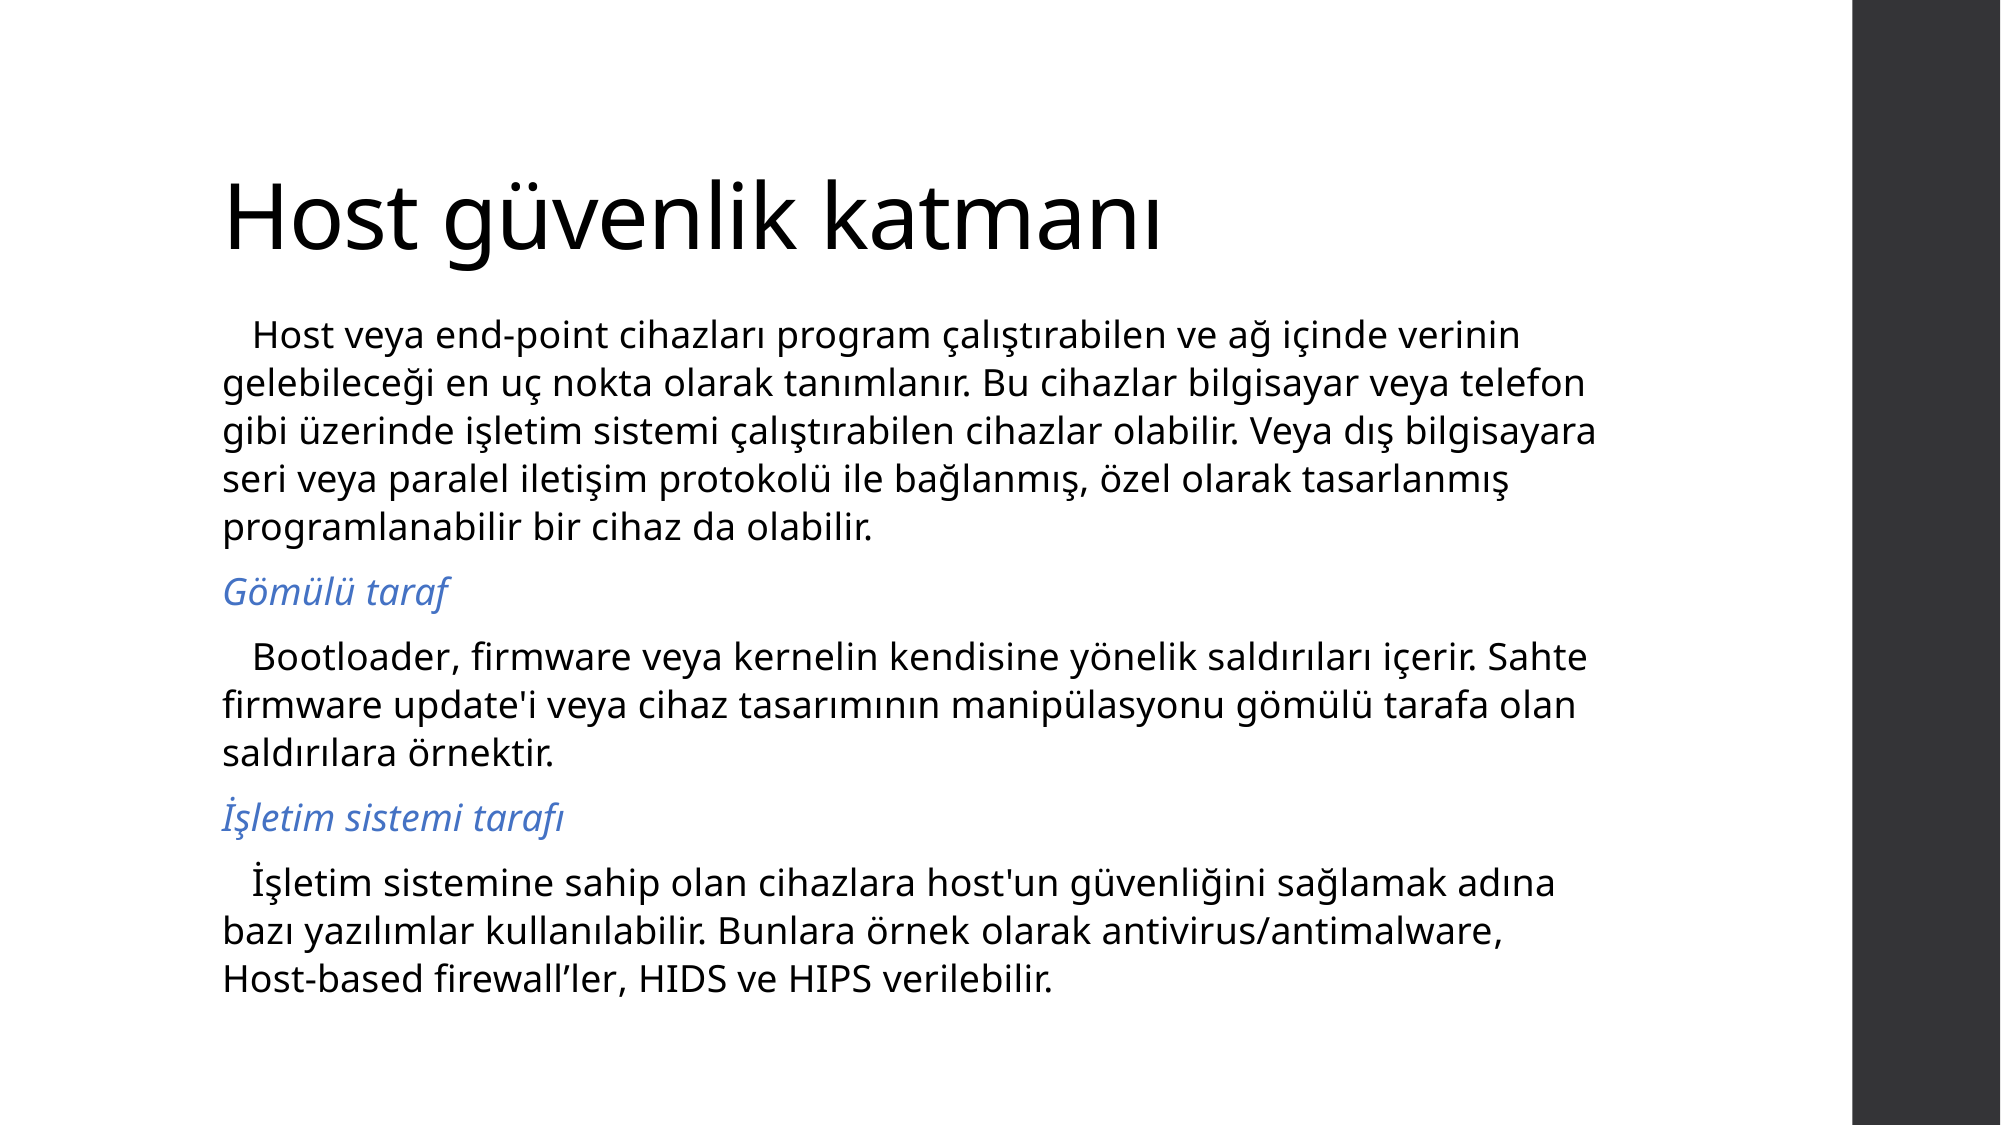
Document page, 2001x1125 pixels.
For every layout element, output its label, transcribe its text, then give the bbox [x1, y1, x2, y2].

list Host veya end-point cihazları program çalıştırabilen ve ağ içinde verinin gelebileceği en uç nokta olarak tanımlanır. Bu cihazlar bilgisayar veya telefon gibi üzerinde işletim sistemi çalıştırabilen cihazlar olabilir. Veya dış bilgisayara seri veya paralel iletişim protokolü ile bağlanmış, özel olarak tasarlanmış programlanabilir bir cihaz da olabilir. Gömülü taraf Bootloader, firmware veya kernelin kendisine yönelik saldırıları içerir. Sahte firmware update'i veya cihaz tasarımının manipülasyonu gömülü tarafa olan saldırılara örnektir. İşletim sistemi tarafı İşletim sistemine sahip olan cihazlara host'un güvenliğini sağlamak adına bazı yazılımlar kullanılabilir. Bunlara örnek olarak antivirus/antimalware, Host-based firewall’ler, HIDS ve HIPS verilebilir. [206, 299, 1617, 1014]
title Host güvenlik katmanı [206, 60, 1797, 278]
